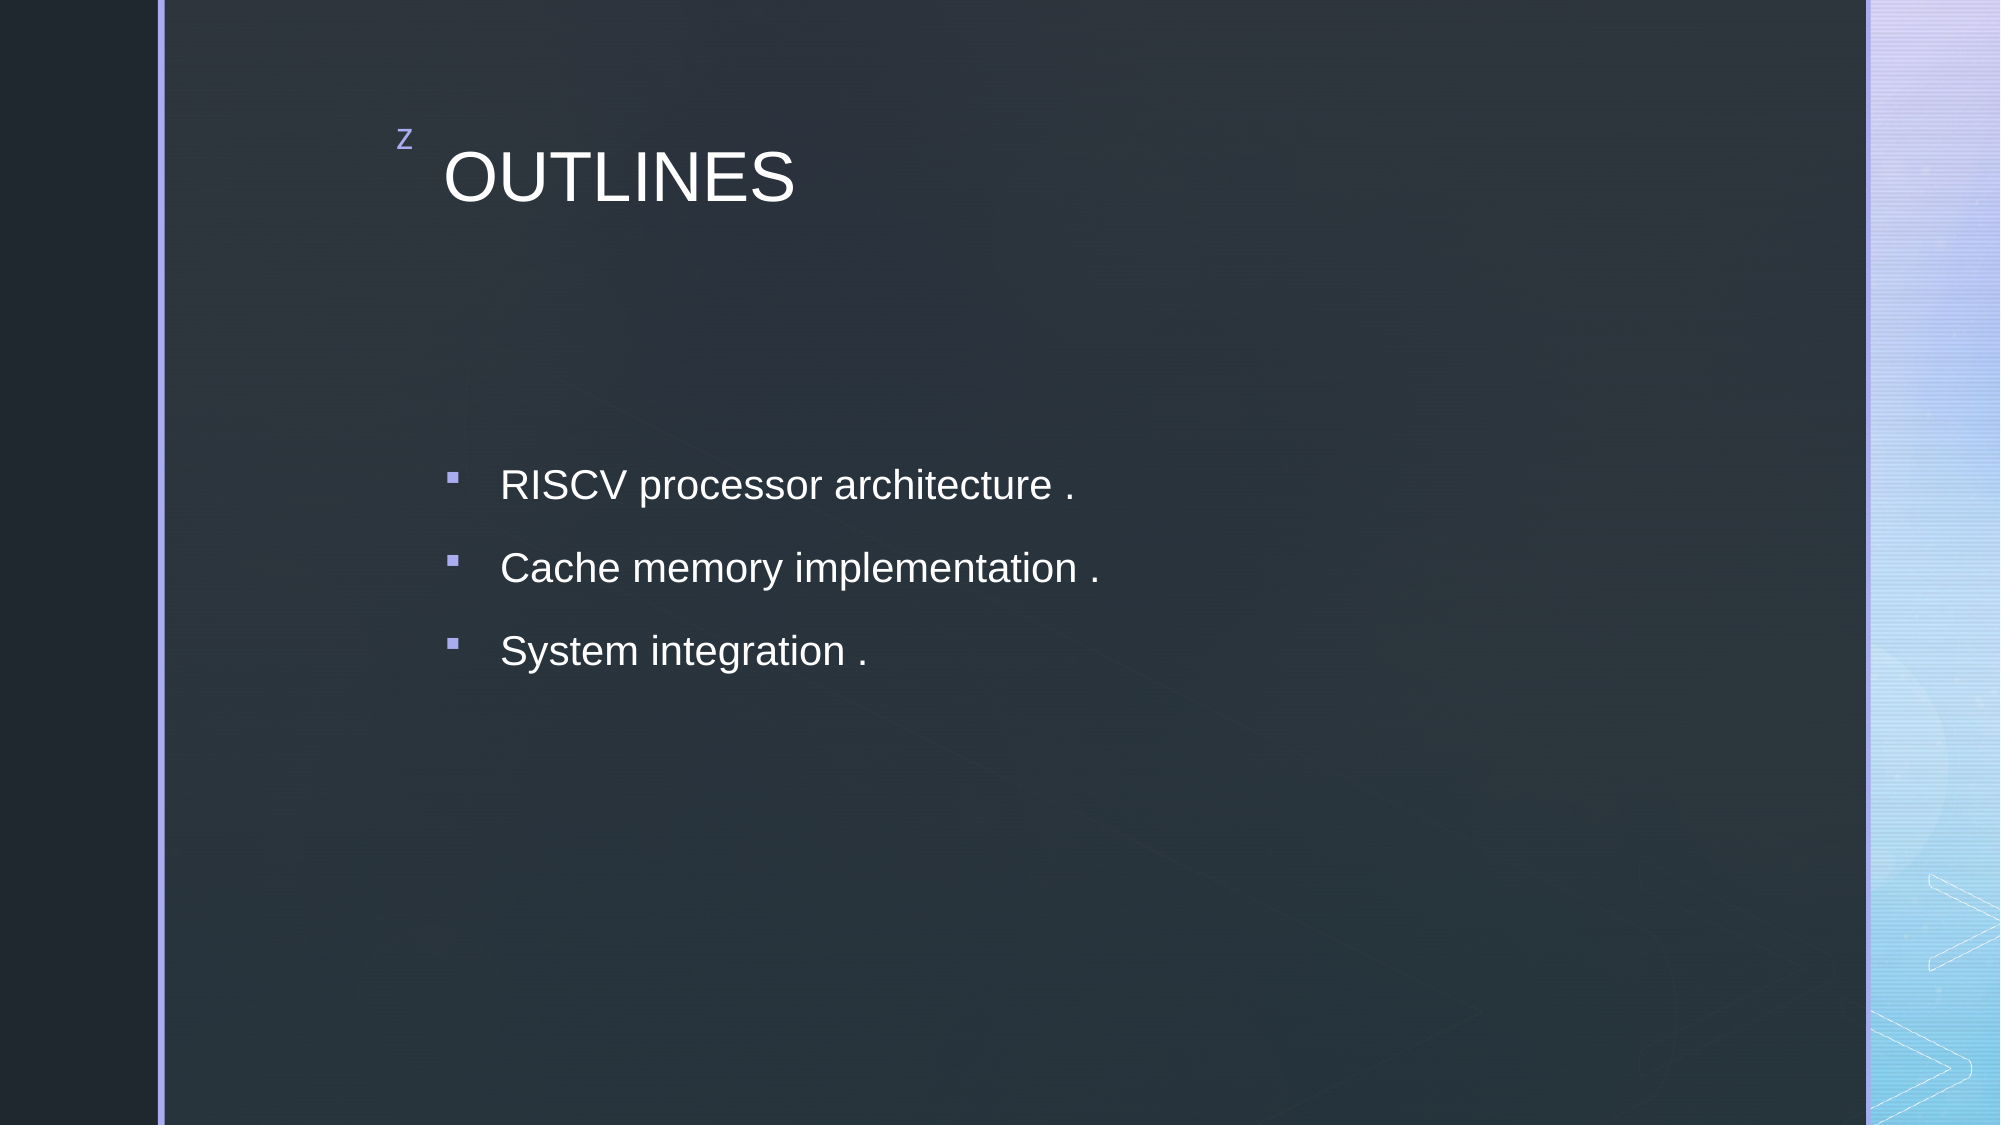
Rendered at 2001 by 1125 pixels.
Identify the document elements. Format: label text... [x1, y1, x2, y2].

list RISCV processor architecture . Cache memory implementation . System integration . [428, 336, 1734, 785]
title OUTLINES [428, 132, 1734, 310]
picture [1871, 0, 2001, 1125]
